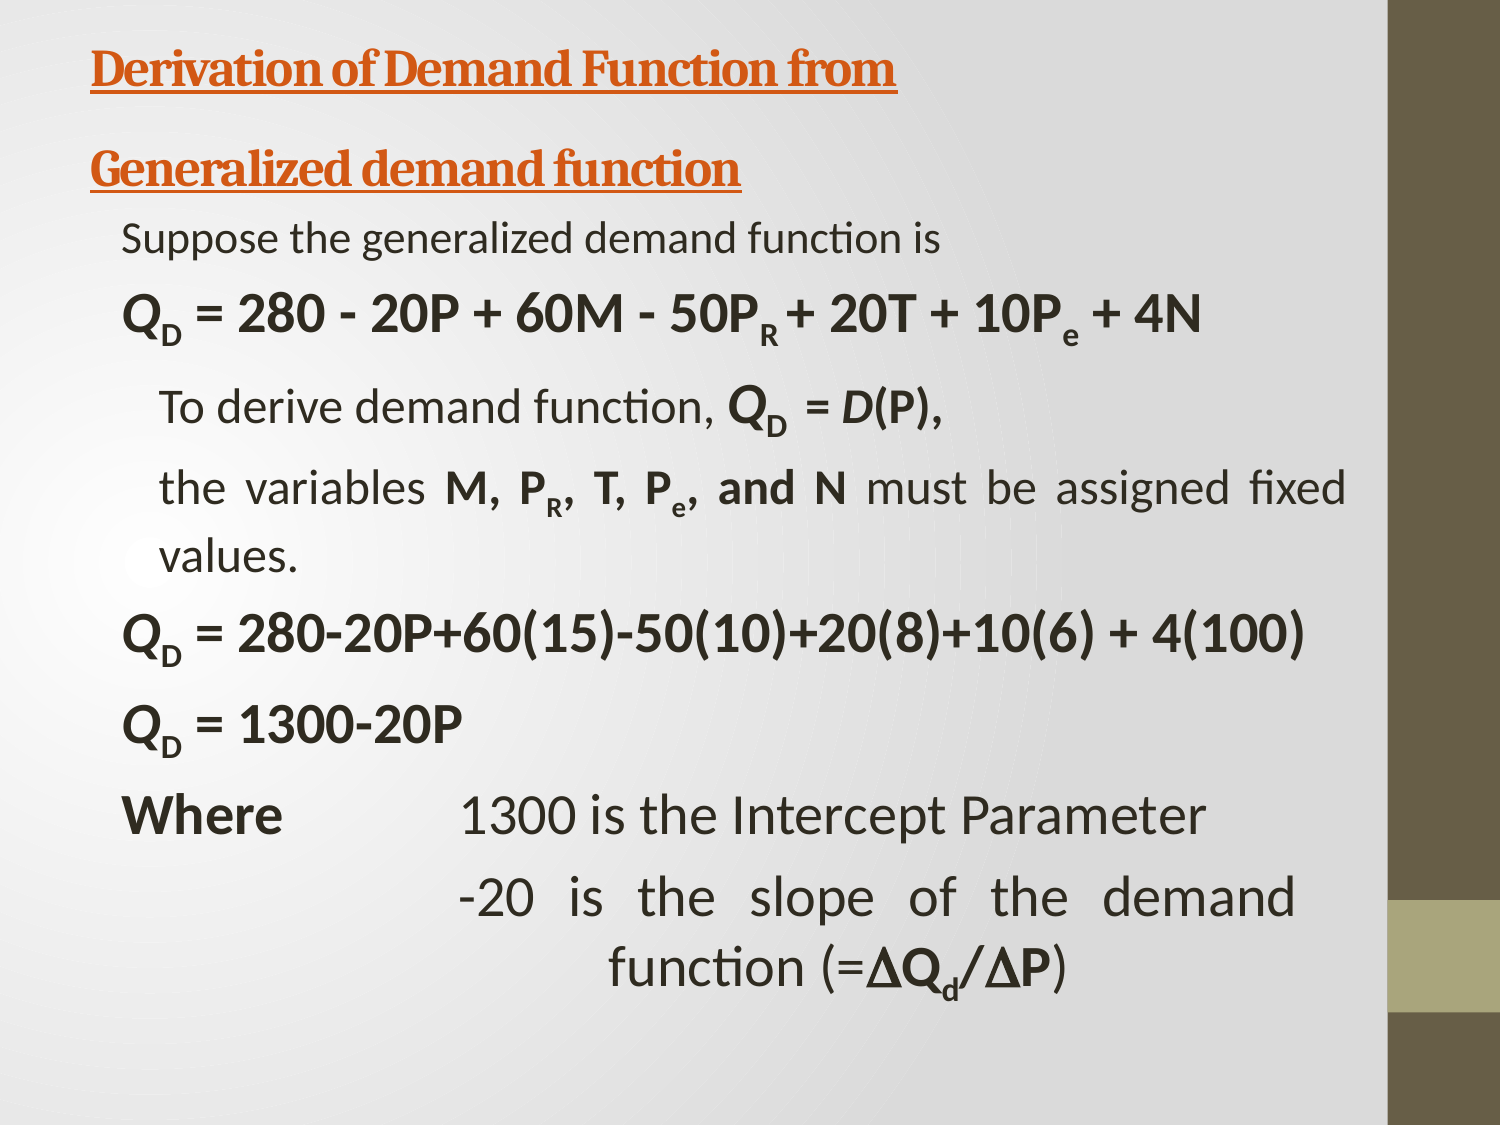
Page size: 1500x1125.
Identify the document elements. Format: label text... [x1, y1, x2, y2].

title Derivation of Demand Function from Generalized demand function [75, 24, 1350, 213]
list Suppose the generalized demand function is QD = 280 - 20P + 60M - 50PR + 20T + 10Pe + 4N To derive demand function, QD = D(P), the variables M, PR, T, Pe, and N must be assigned fixed values. QD = 280-20P+60(15)-50(10)+20(8)+10(6) + 4(100) QD = 1300-20P Where 1300 is the Intercept Parameter -20 is the slope of the demand function (=Qd/P) [87, 200, 1363, 1038]
